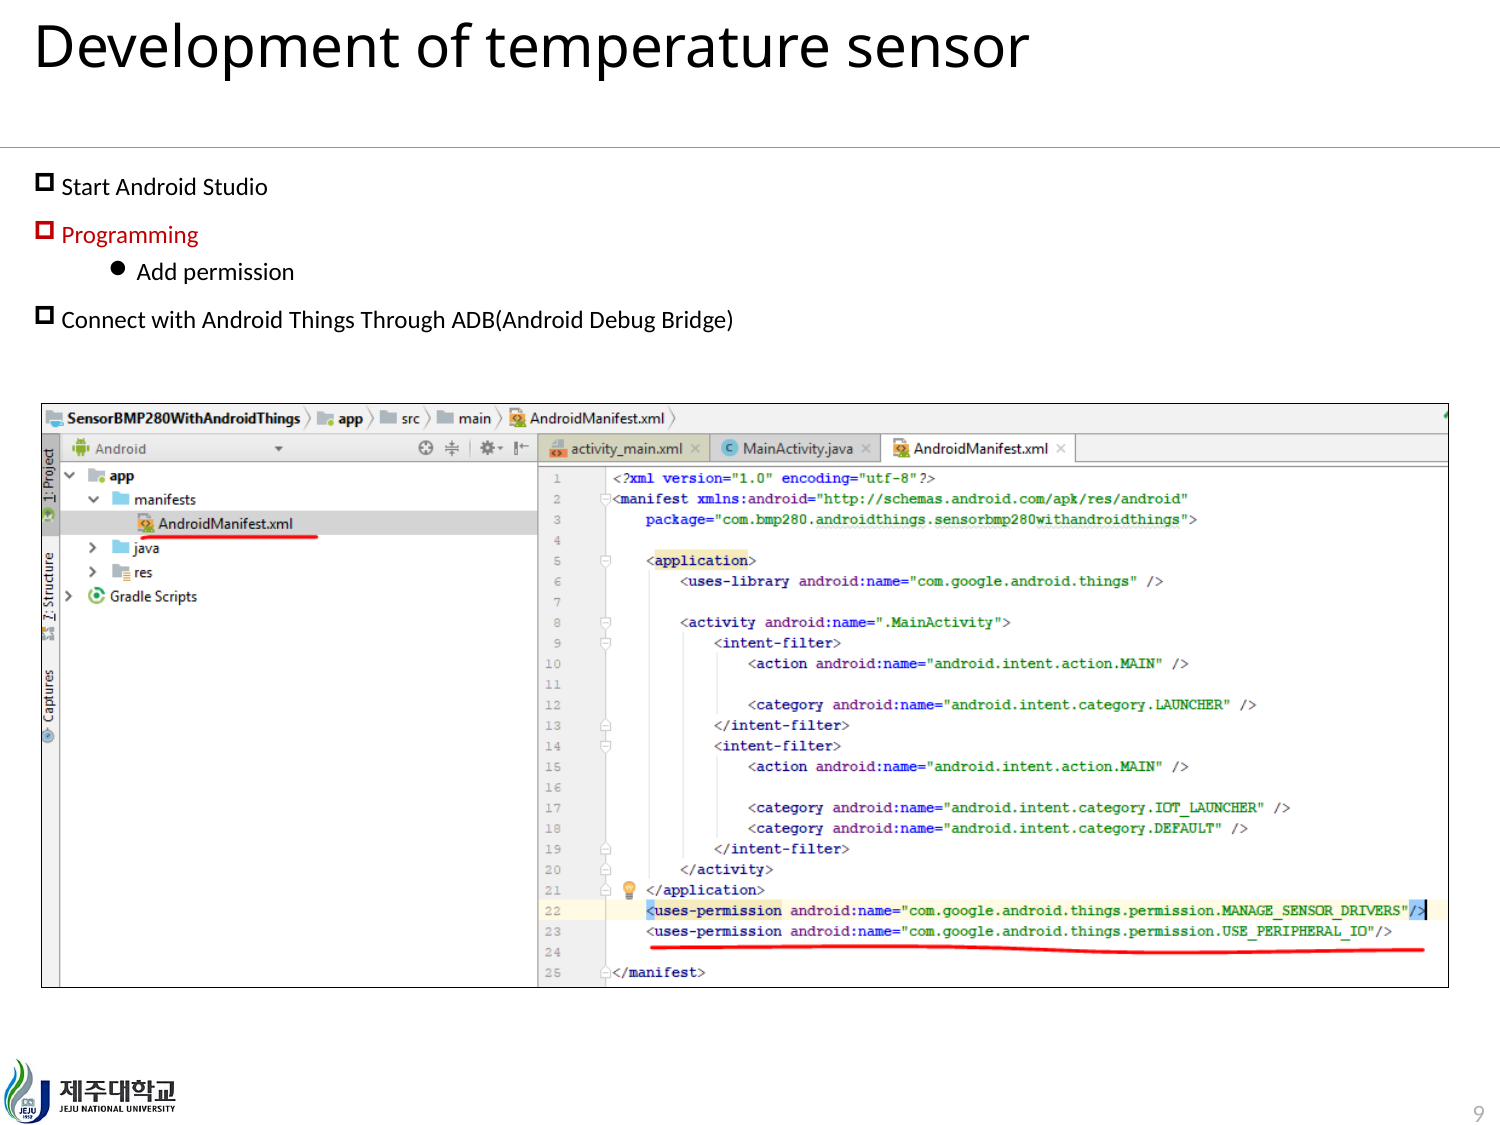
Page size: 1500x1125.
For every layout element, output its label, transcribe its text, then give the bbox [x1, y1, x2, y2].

picture [41, 403, 1449, 988]
picture [0, 1057, 177, 1125]
list Start Android Studio Programming Add permission Connect with Android Things Through ADB(Android Debug Bridge) [18, 166, 1482, 988]
slide_number 9 [1396, 1100, 1500, 1125]
title Development of temperature sensor [18, 9, 1482, 166]
